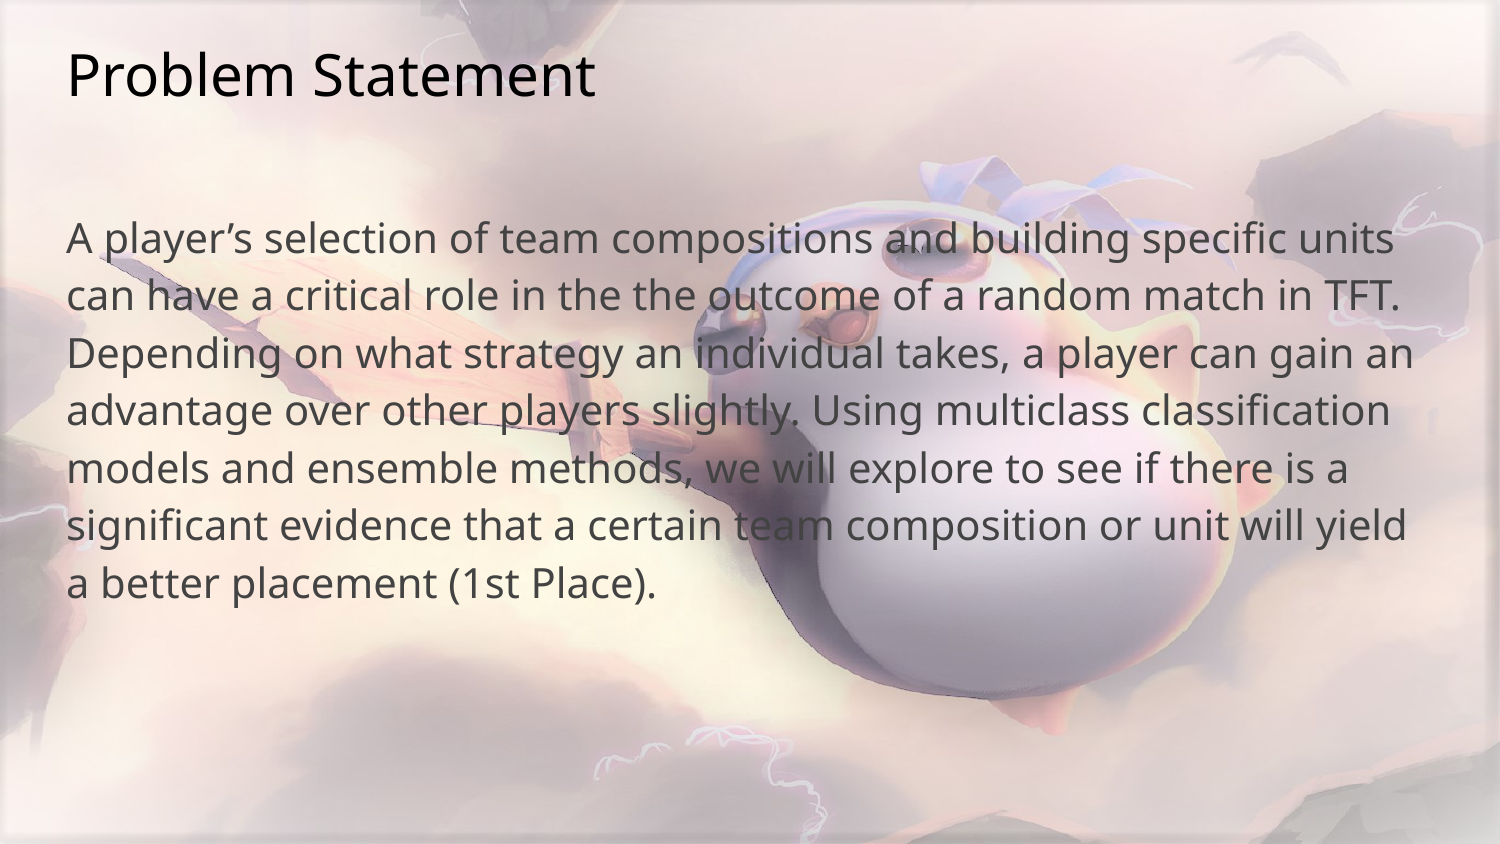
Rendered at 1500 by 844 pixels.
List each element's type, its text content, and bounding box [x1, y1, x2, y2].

picture [0, 0, 1500, 844]
list A player’s selection of team compositions and building specific units can have a critical role in the the outcome of a random match in TFT. Depending on what strategy an individual takes, a player can gain an advantage over other players slightly. Using multiclass classification models and ensemble methods, we will explore to see if there is a significant evidence that a certain team composition or unit will yield a better placement (1st Place). [51, 189, 1449, 750]
title Problem Statement [51, 23, 1449, 117]
